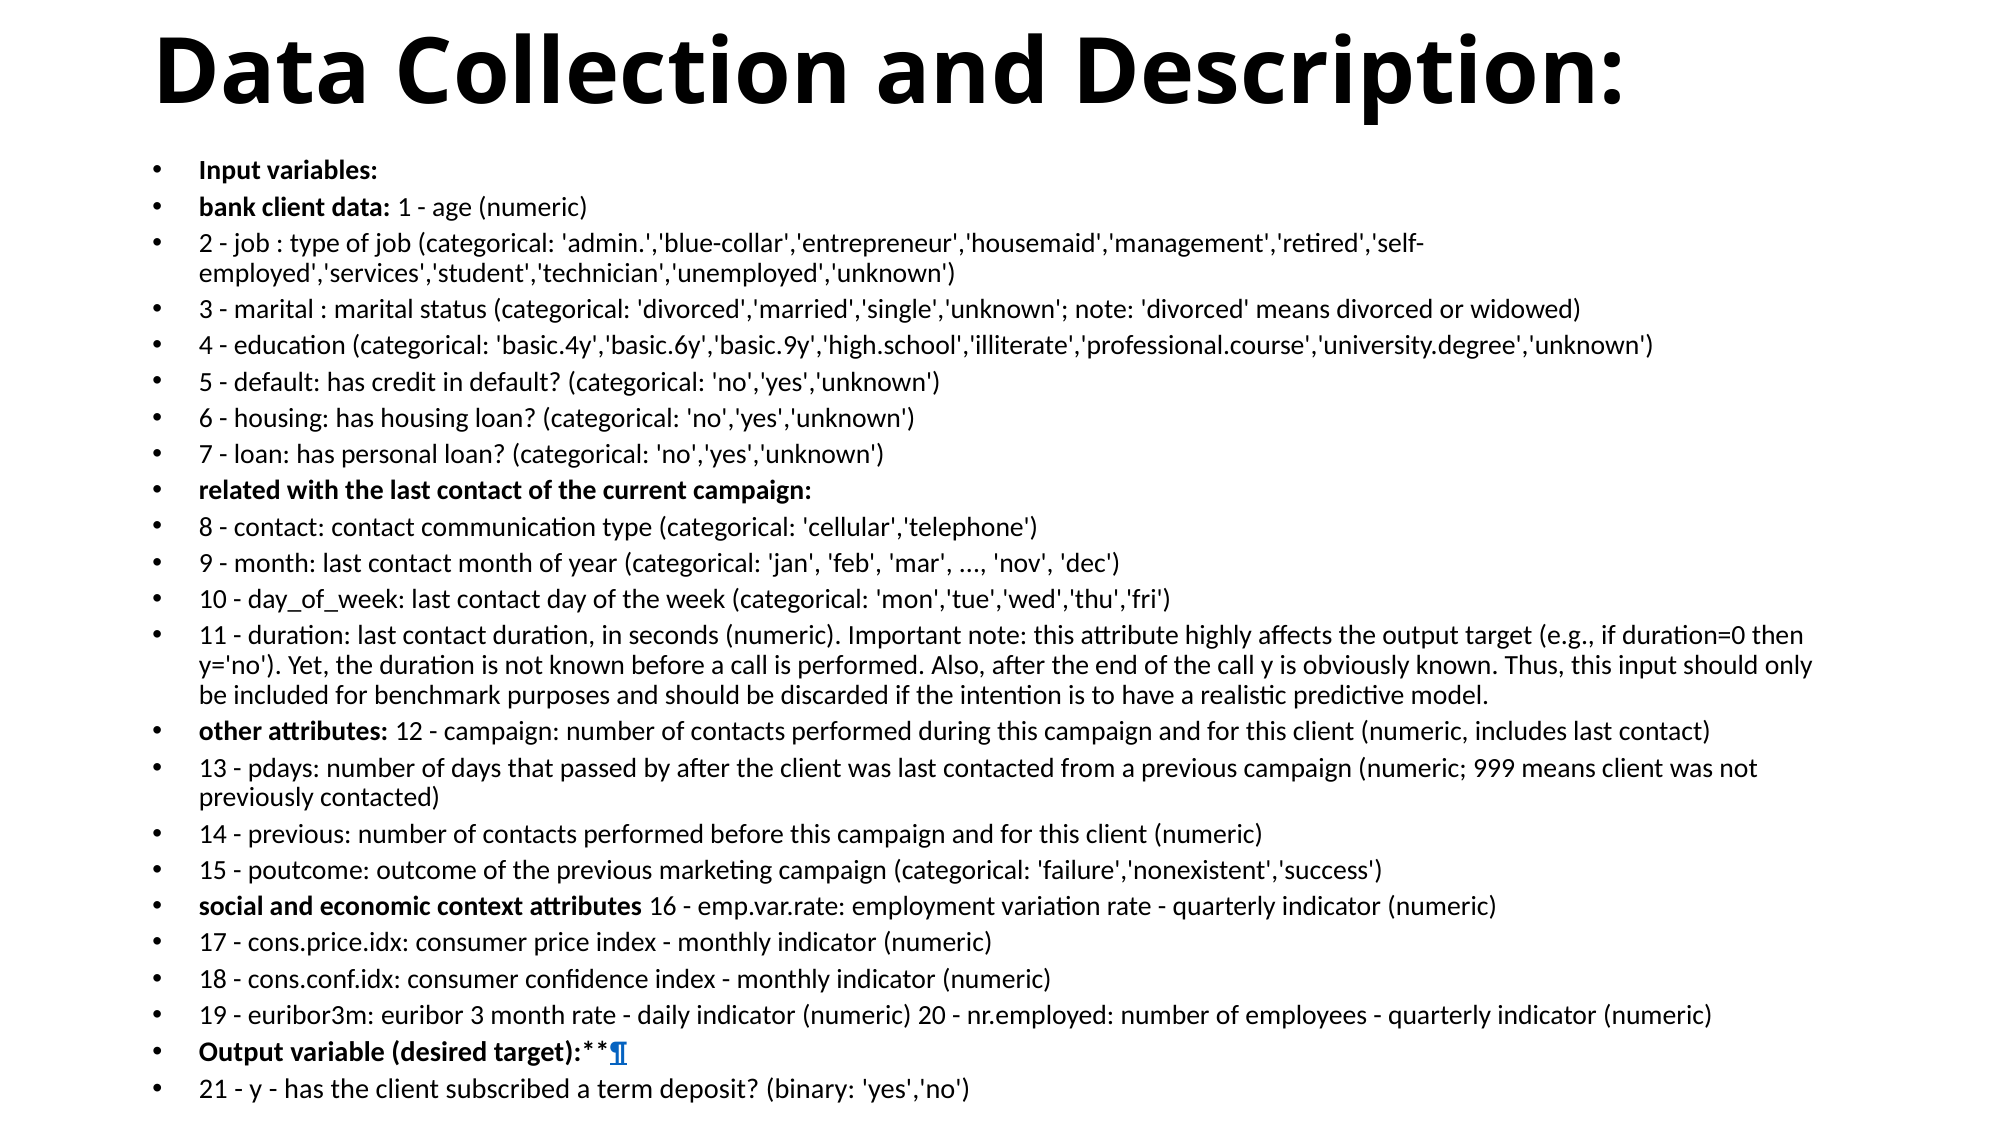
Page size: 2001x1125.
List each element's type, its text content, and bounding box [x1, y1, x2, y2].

title Data Collection and Description: [137, 0, 1863, 148]
list Input variables: bank client data: 1 - age (numeric) 2 - job : type of job (categorical: 'admin.','blue-collar','entrepreneur','housemaid','management','retired','self-employed','services','student','technician','unemployed','unknown') 3 - marital : marital status (categorical: 'divorced','married','single','unknown'; note: 'divorced' means divorced or widowed) 4 - education (categorical: 'basic.4y','basic.6y','basic.9y','high.school','illiterate','professional.course','university.degree','unknown') 5 - default: has credit in default? (categorical: 'no','yes','unknown') 6 - housing: has housing loan? (categorical: 'no','yes','unknown') 7 - loan: has personal loan? (categorical: 'no','yes','unknown') related with the last contact of the current campaign: 8 - contact: contact communication type (categorical: 'cellular','telephone') 9 - month: last contact month of year (categorical: 'jan', 'feb', 'mar', ..., 'nov', 'dec') 10 - day_of_week: last contact day of the week (categorical: 'mon','tue','wed','thu','fri') 11 - duration: last contact duration, in seconds (numeric). Important note: this attribute highly affects the output target (e.g., if duration=0 then y='no'). Yet, the duration is not known before a call is performed. Also, after the end of the call y is obviously known. Thus, this input should only be included for benchmark purposes and should be discarded if the intention is to have a realistic predictive model. other attributes: 12 - campaign: number of contacts performed during this campaign and for this client (numeric, includes last contact) 13 - pdays: number of days that passed by after the client was last contacted from a previous campaign (numeric; 999 means client was not previously contacted) 14 - previous: number of contacts performed before this campaign and for this client (numeric) 15 - poutcome: outcome of the previous marketing campaign (categorical: 'failure','nonexistent','success') social and economic context attributes 16 - emp.var.rate: employment variation rate - quarterly indicator (numeric) 17 - cons.price.idx: consumer price index - monthly indicator (numeric) 18 - cons.conf.idx: consumer confidence index - monthly indicator (numeric) 19 - euribor3m: euribor 3 month rate - daily indicator (numeric) 20 - nr.employed: number of employees - quarterly indicator (numeric) Output variable (desired target):**¶ 21 - y - has the client subscribed a term deposit? (binary: 'yes','no') [137, 148, 1863, 1116]
